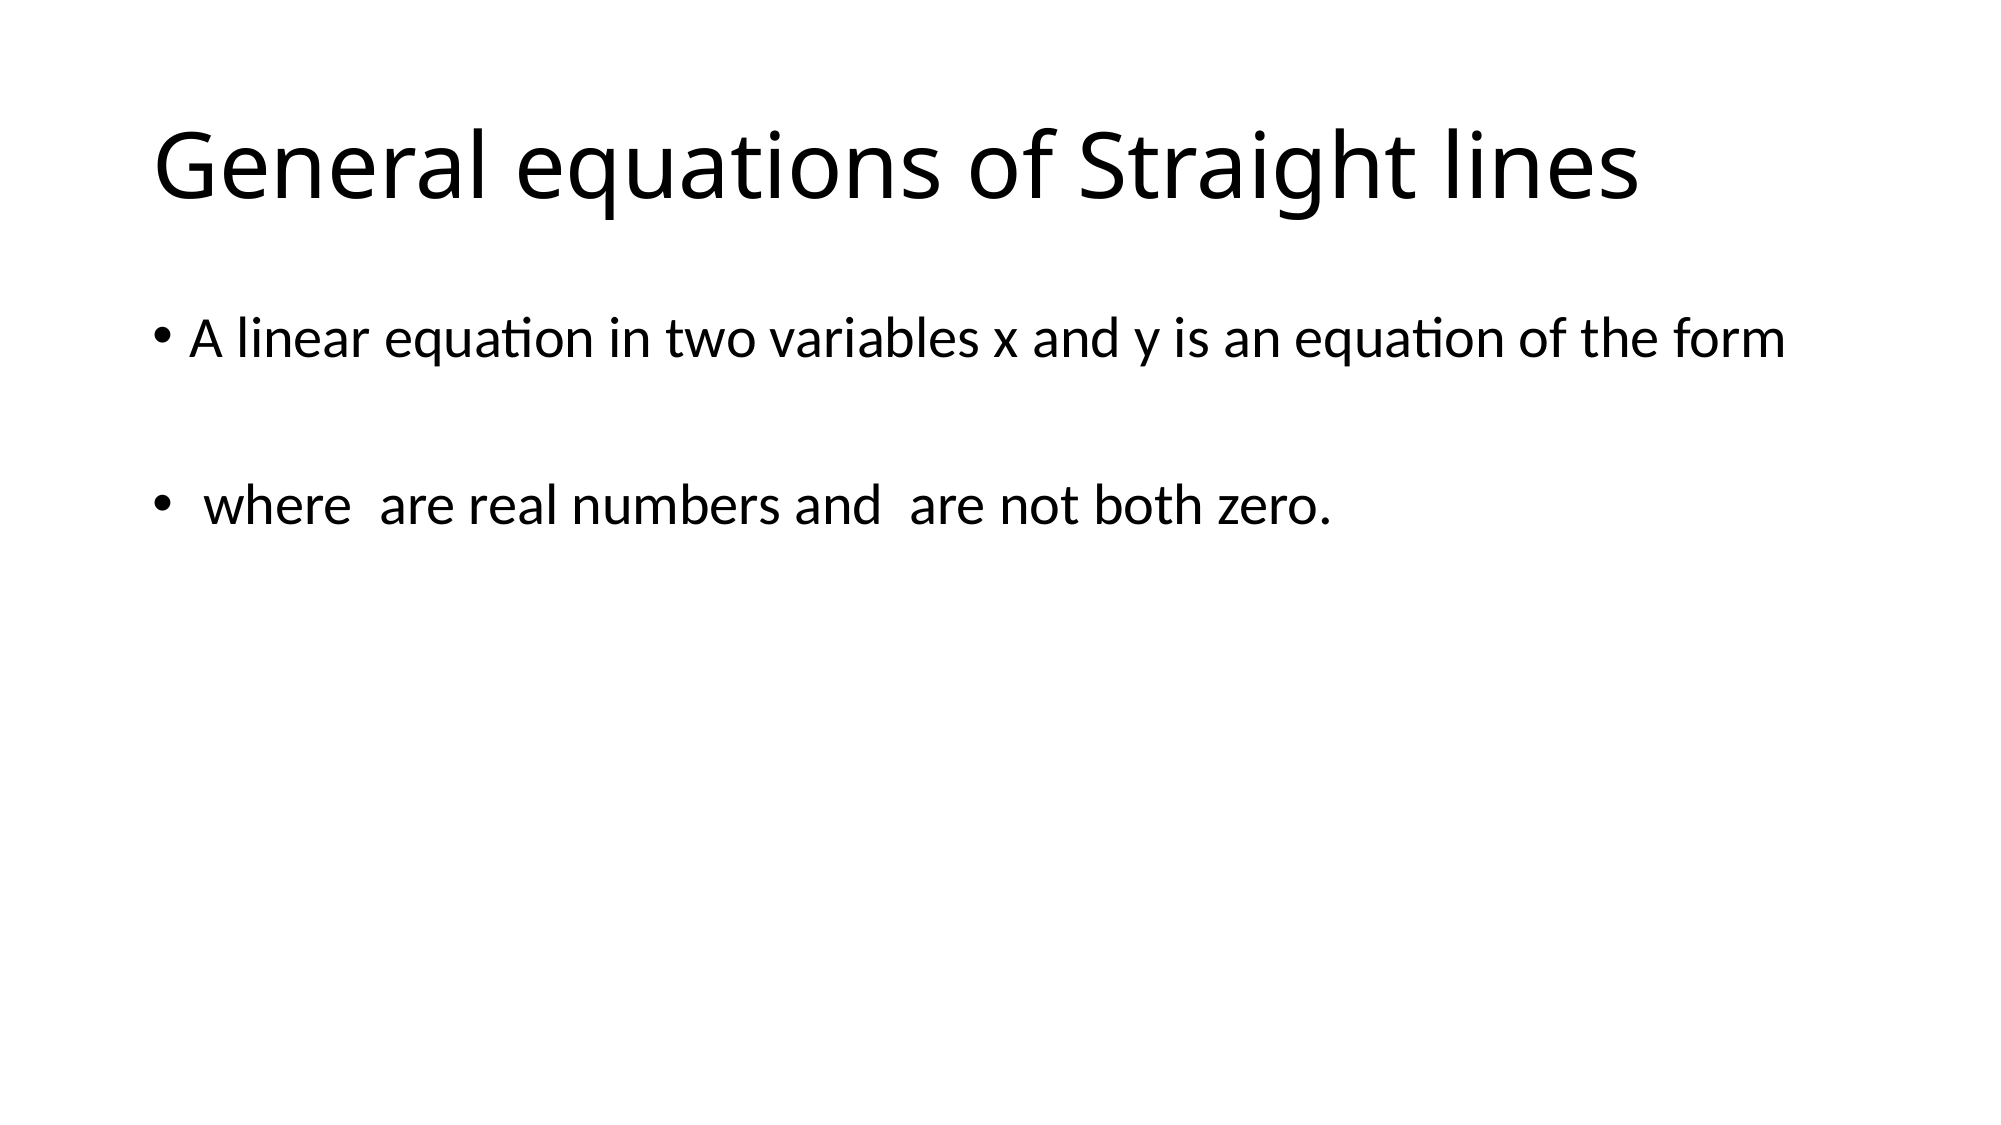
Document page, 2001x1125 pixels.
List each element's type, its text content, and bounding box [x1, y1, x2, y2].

title General equations of Straight lines [137, 59, 1863, 278]
